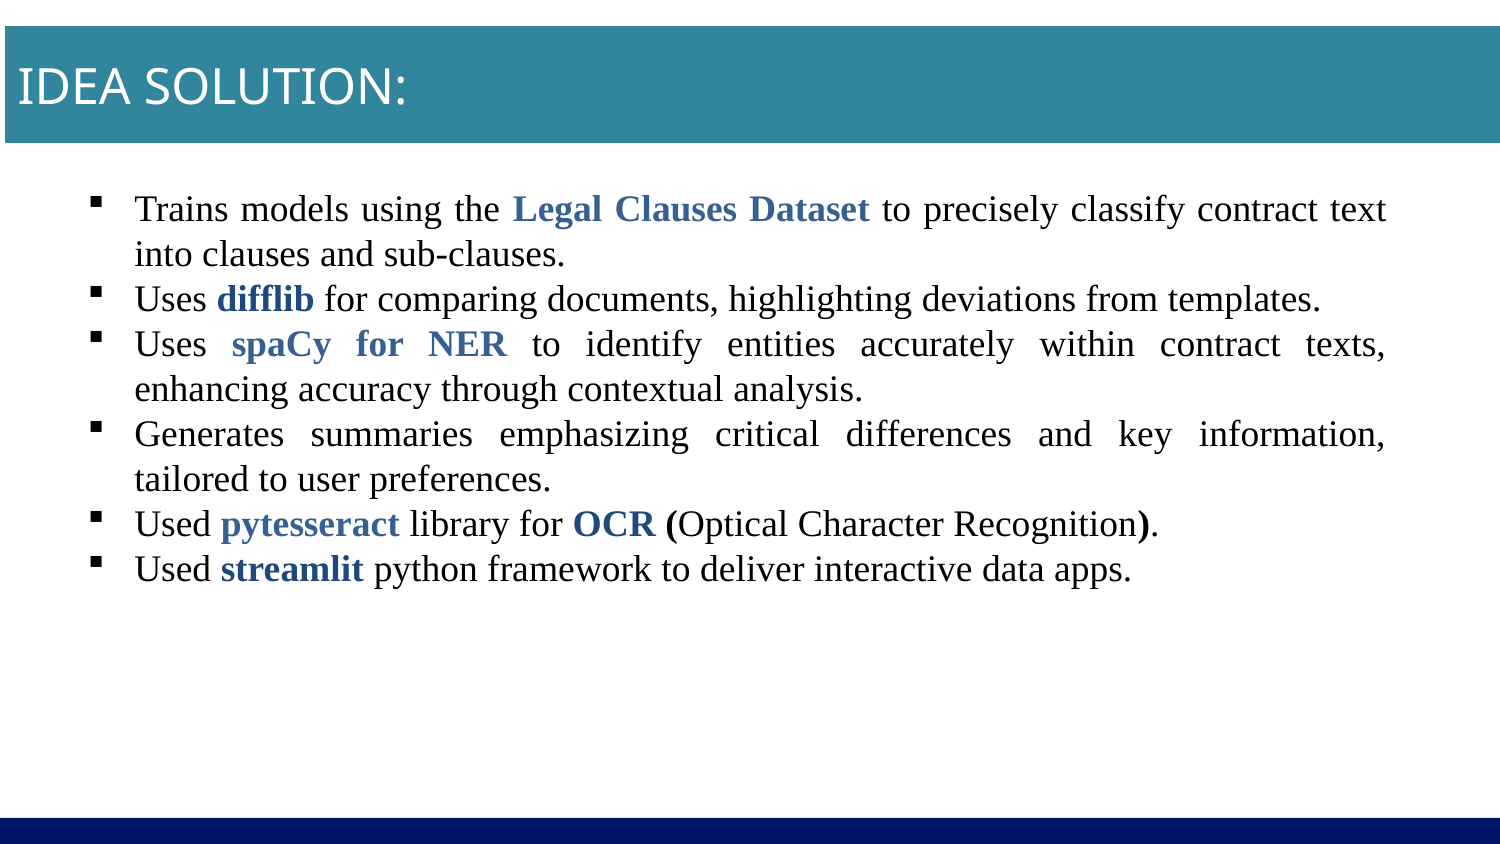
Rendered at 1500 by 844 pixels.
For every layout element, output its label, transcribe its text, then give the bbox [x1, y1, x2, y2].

picture [0, 817, 1500, 844]
text_box IDEA SOLUTION: [1, 22, 1500, 147]
list Trains models using the Legal Clauses Dataset to precisely classify contract text into clauses and sub-clauses. Uses difflib for comparing documents, highlighting deviations from templates. Uses spaCy for NER to identify entities accurately within contract texts, enhancing accuracy through contextual analysis. Generates summaries emphasizing critical differences and key information, tailored to user preferences. Used pytesseract library for OCR (Optical Character Recognition). Used streamlit python framework to deliver interactive data apps. [87, 184, 1388, 685]
